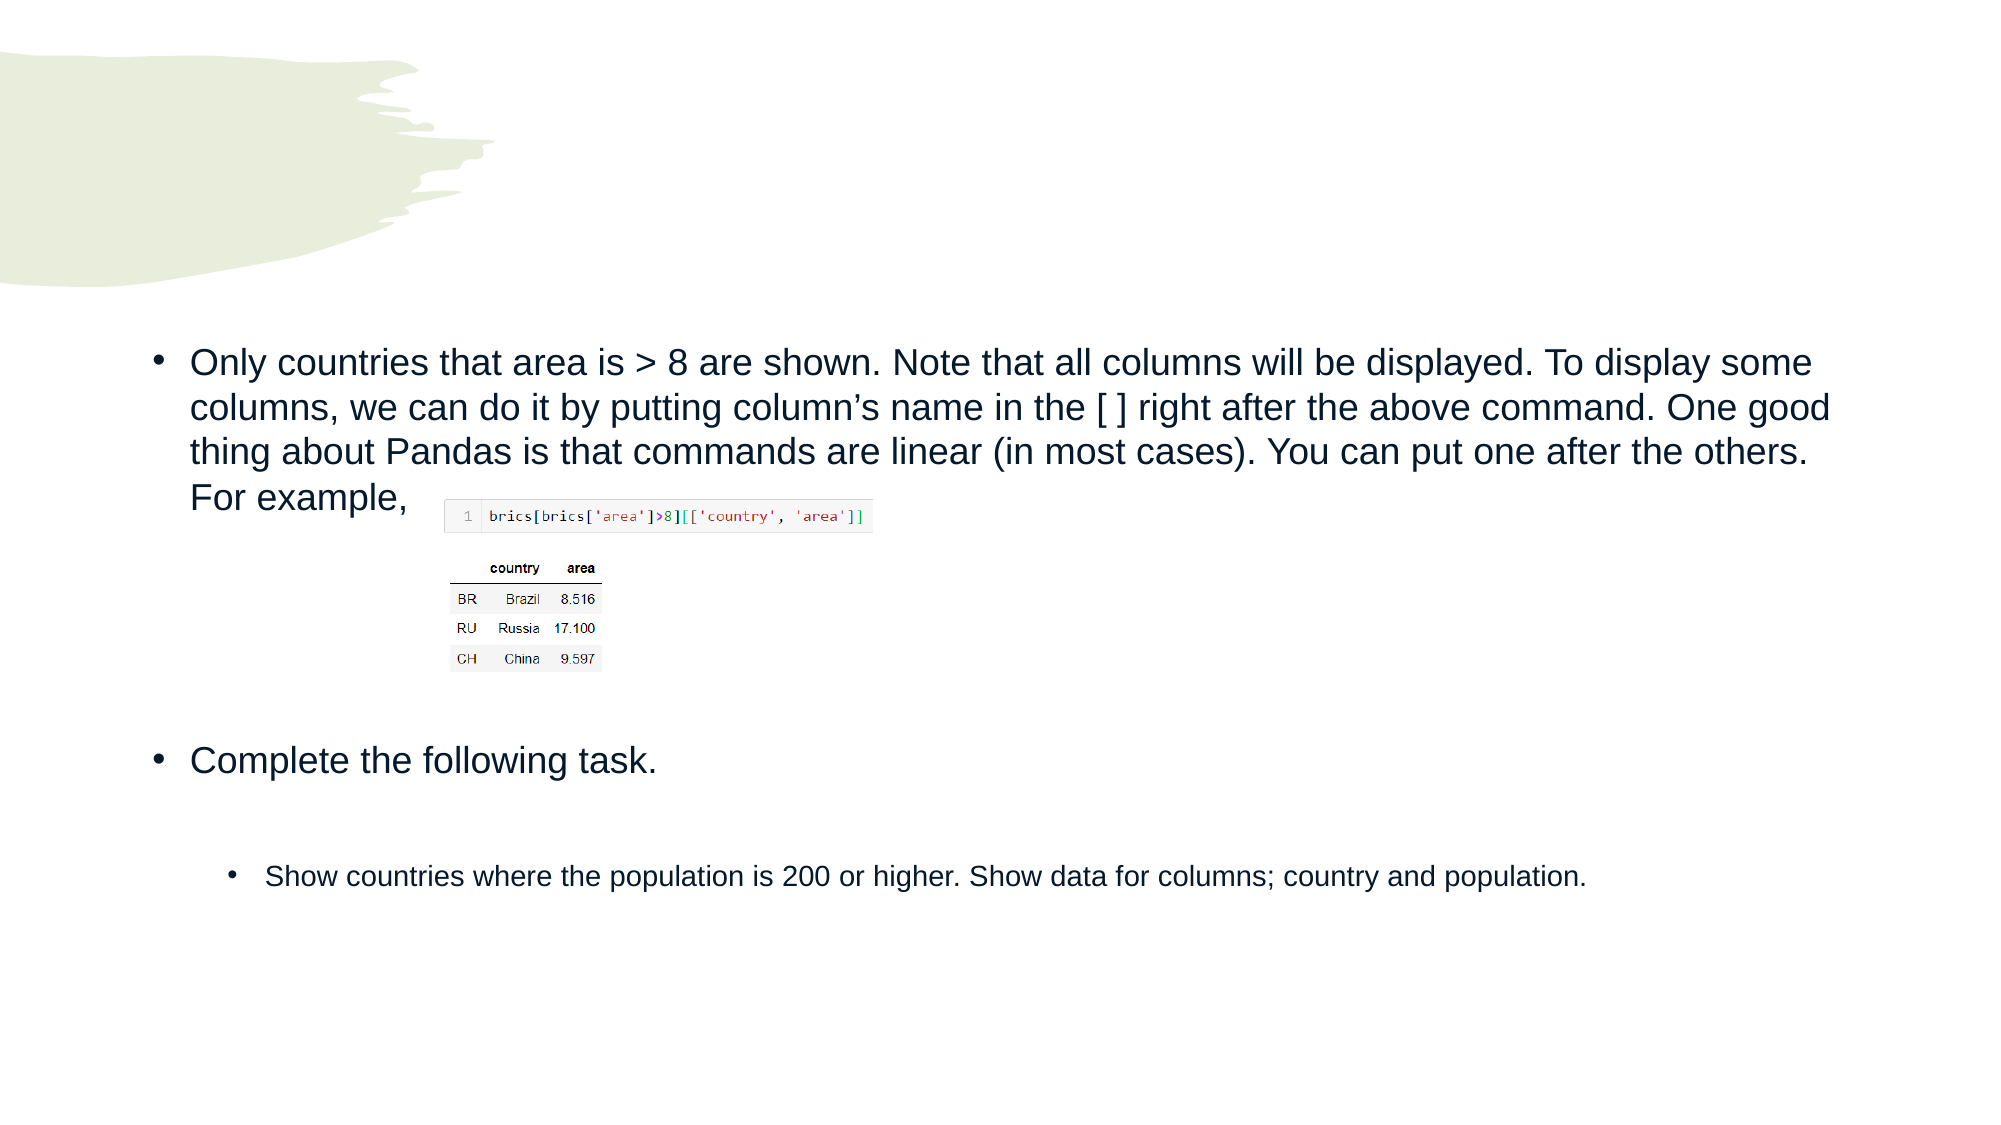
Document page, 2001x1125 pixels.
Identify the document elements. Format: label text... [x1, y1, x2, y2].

list Only countries that area is > 8 are shown. Note that all columns will be displayed. To display some columns, we can do it by putting column’s name in the [ ] right after the above command. One good thing about Pandas is that commands are linear (in most cases). You can put one after the others. For example, Complete the following task. Show countries where the population is 200 or higher. Show data for columns; country and population. [137, 329, 1863, 1013]
picture [442, 497, 873, 672]
